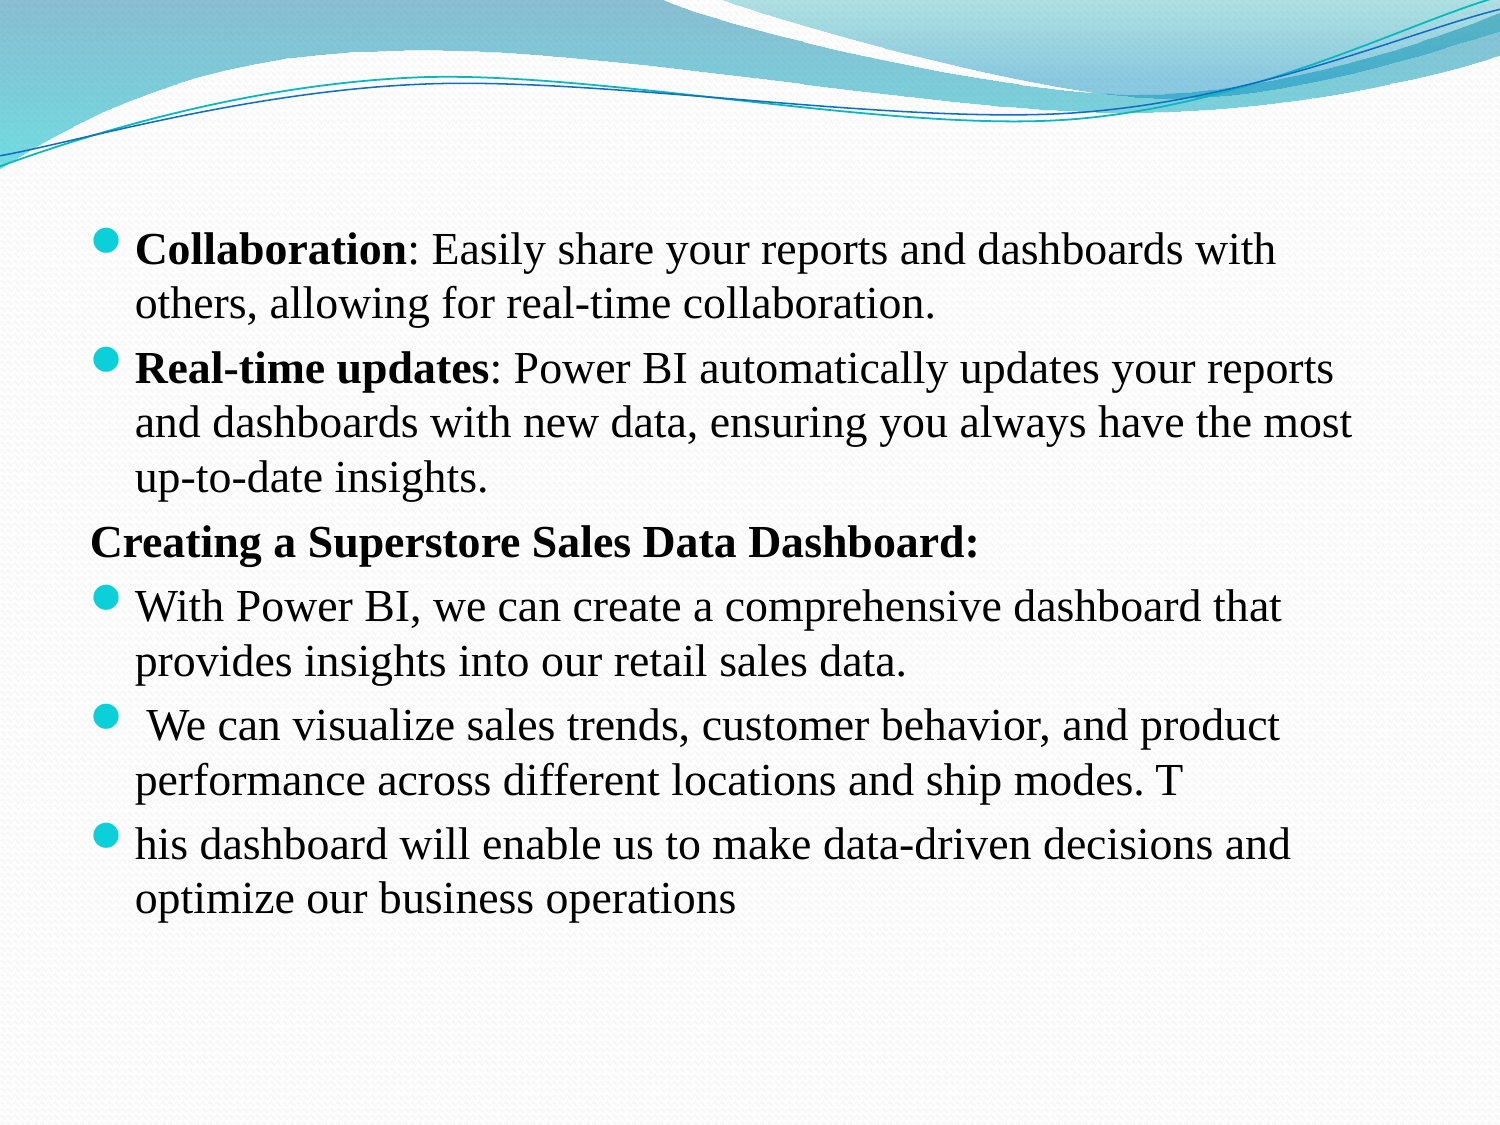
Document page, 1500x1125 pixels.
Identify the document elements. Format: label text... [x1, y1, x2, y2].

list Collaboration: Easily share your reports and dashboards with others, allowing for real-time collaboration. Real-time updates: Power BI automatically updates your reports and dashboards with new data, ensuring you always have the most up-to-date insights. Creating a Superstore Sales Data Dashboard: With Power BI, we can create a comprehensive dashboard that provides insights into our retail sales data. We can visualize sales trends, customer behavior, and product performance across different locations and ship modes. T his dashboard will enable us to make data-driven decisions and optimize our business operations [75, 210, 1425, 1038]
